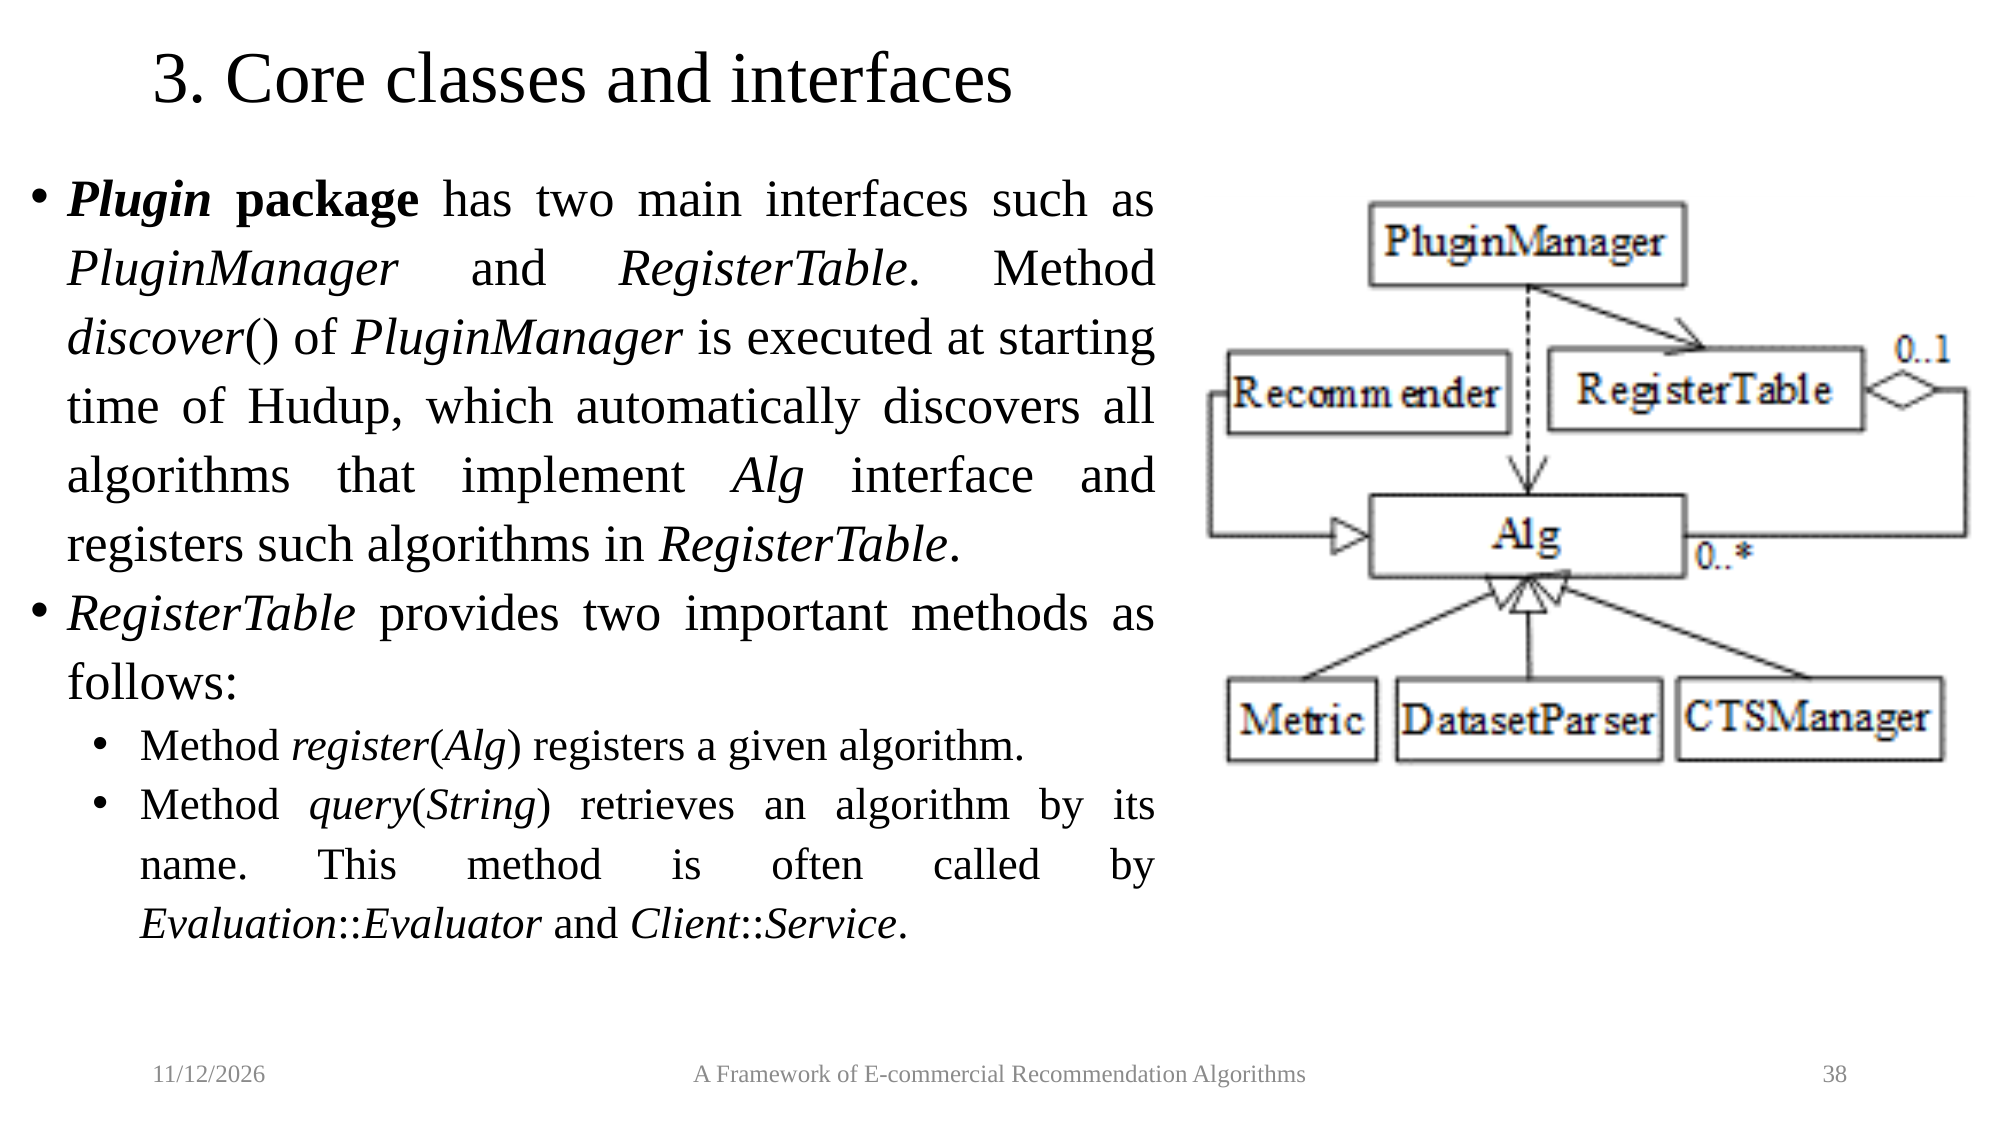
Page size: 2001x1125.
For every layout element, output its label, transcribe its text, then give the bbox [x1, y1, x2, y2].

footer A Framework of E-commercial Recommendation Algorithms [662, 1042, 1338, 1103]
list Plugin package has two main interfaces such as PluginManager and RegisterTable. Method discover() of PluginManager is executed at starting time of Hudup, which automatically discovers all algorithms that implement Alg interface and registers such algorithms in RegisterTable. RegisterTable provides two important methods as follows: Method register(Alg) registers a given algorithm. Method query(String) retrieves an algorithm by its name. This method is often called by Evaluation::Evaluator and Client::Service. [15, 149, 1172, 1000]
slide_number 38 [1412, 1042, 1863, 1103]
picture [1204, 195, 1975, 770]
title 3. Core classes and interfaces [137, 19, 1863, 128]
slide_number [137, 1042, 588, 1103]
